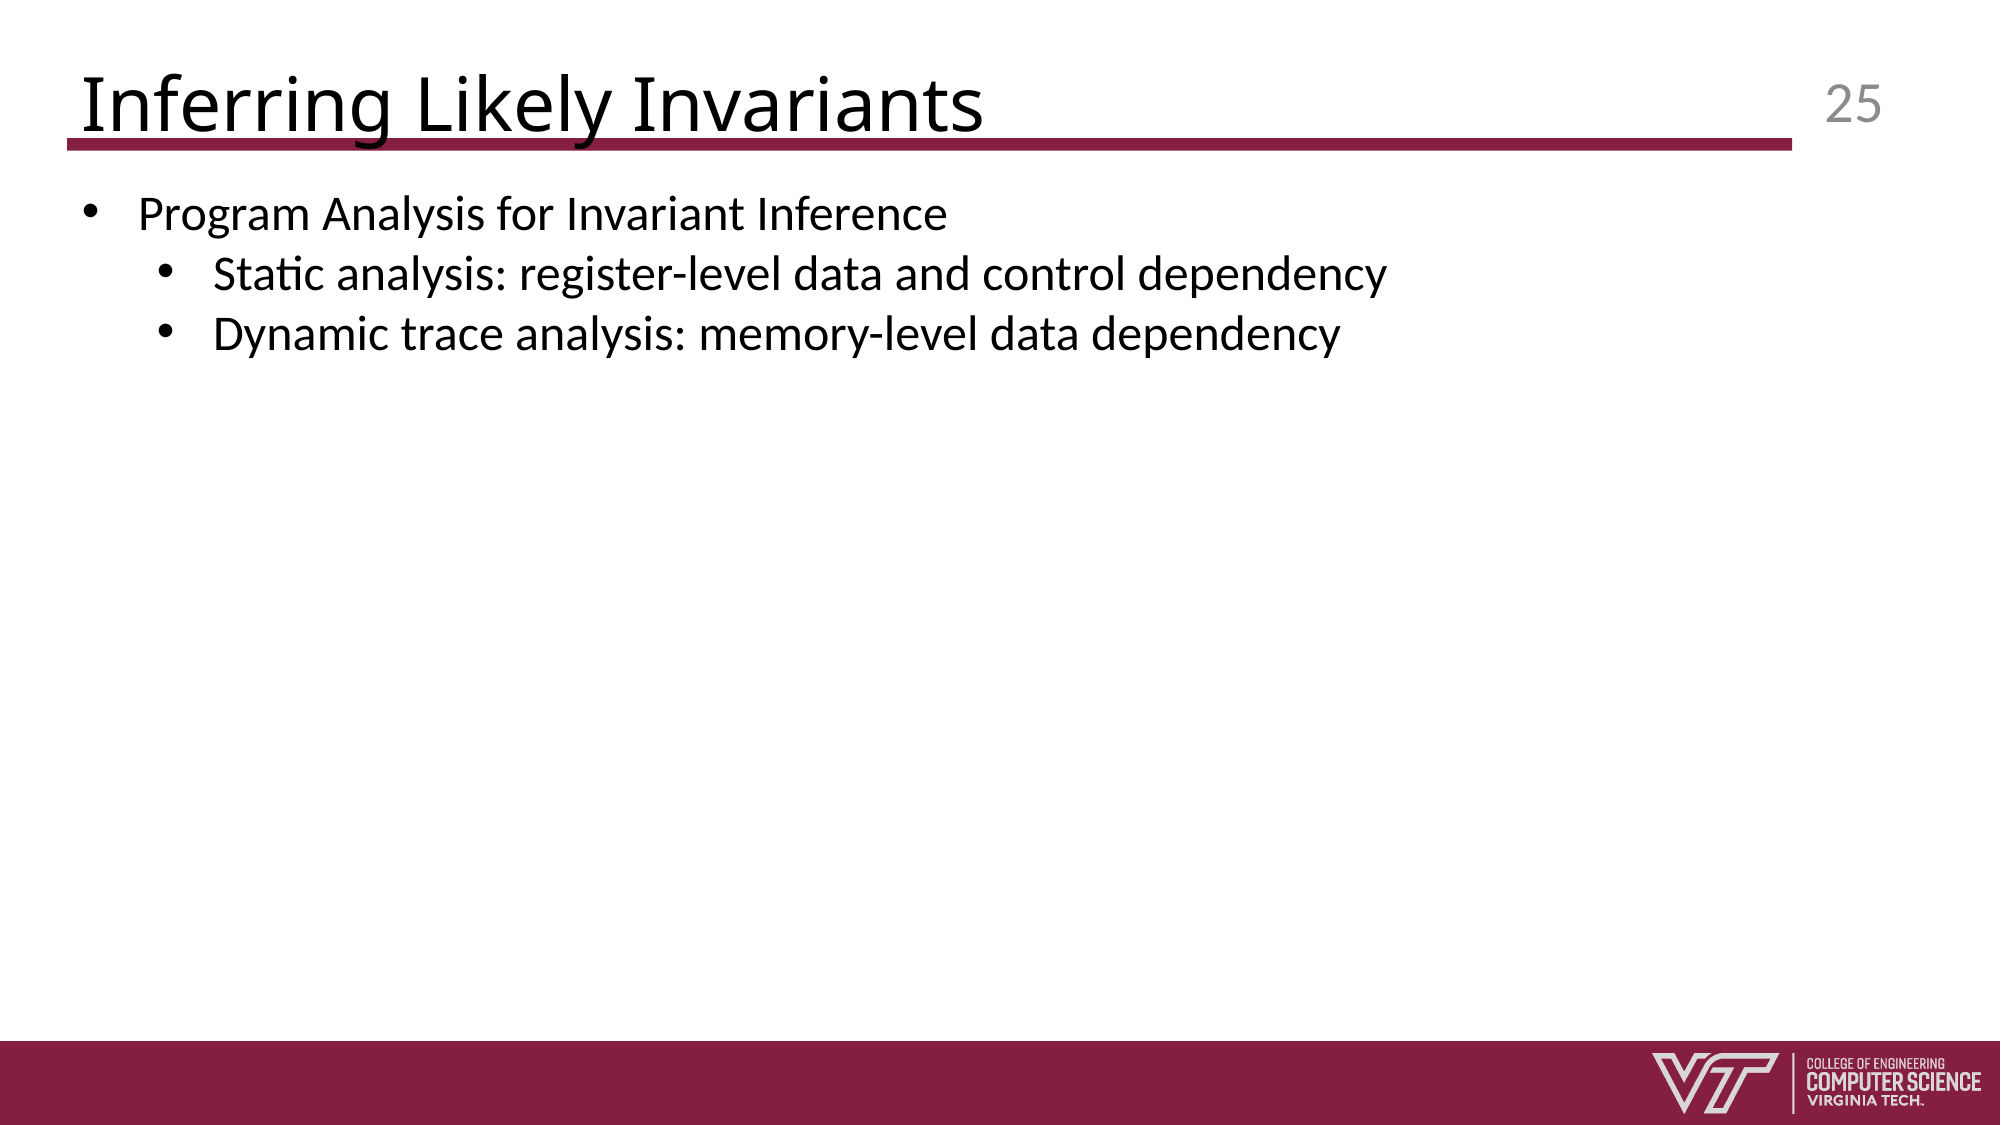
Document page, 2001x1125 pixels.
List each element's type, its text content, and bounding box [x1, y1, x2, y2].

text_box Program Analysis for Invariant Inference Static analysis: register-level data and control dependency Dynamic trace analysis: memory-level data dependency [67, 173, 1793, 368]
title Inferring Likely Invariants [67, 59, 1793, 144]
slide_number 25 [1448, 68, 1899, 129]
